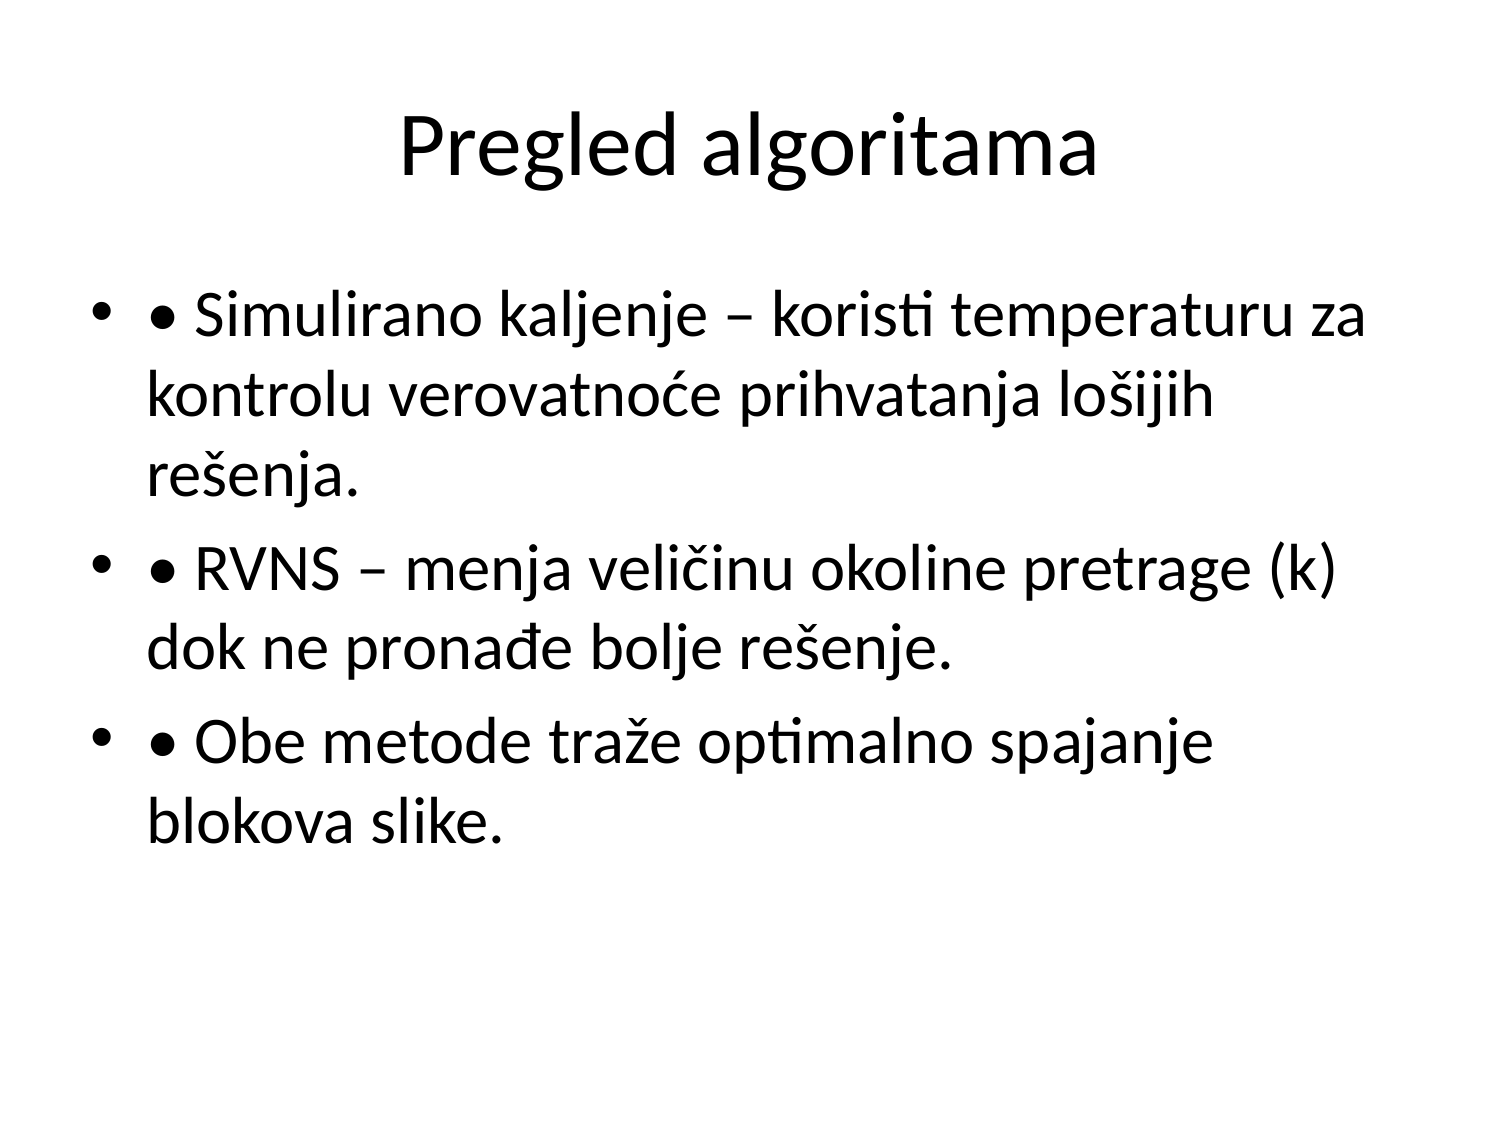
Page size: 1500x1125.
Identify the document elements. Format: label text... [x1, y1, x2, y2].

title Pregled algoritama [75, 45, 1425, 233]
list • Simulirano kaljenje – koristi temperaturu za kontrolu verovatnoće prihvatanja lošijih rešenja. • RVNS – menja veličinu okoline pretrage (k) dok ne pronađe bolje rešenje. • Obe metode traže optimalno spajanje blokova slike. [75, 262, 1425, 1005]
